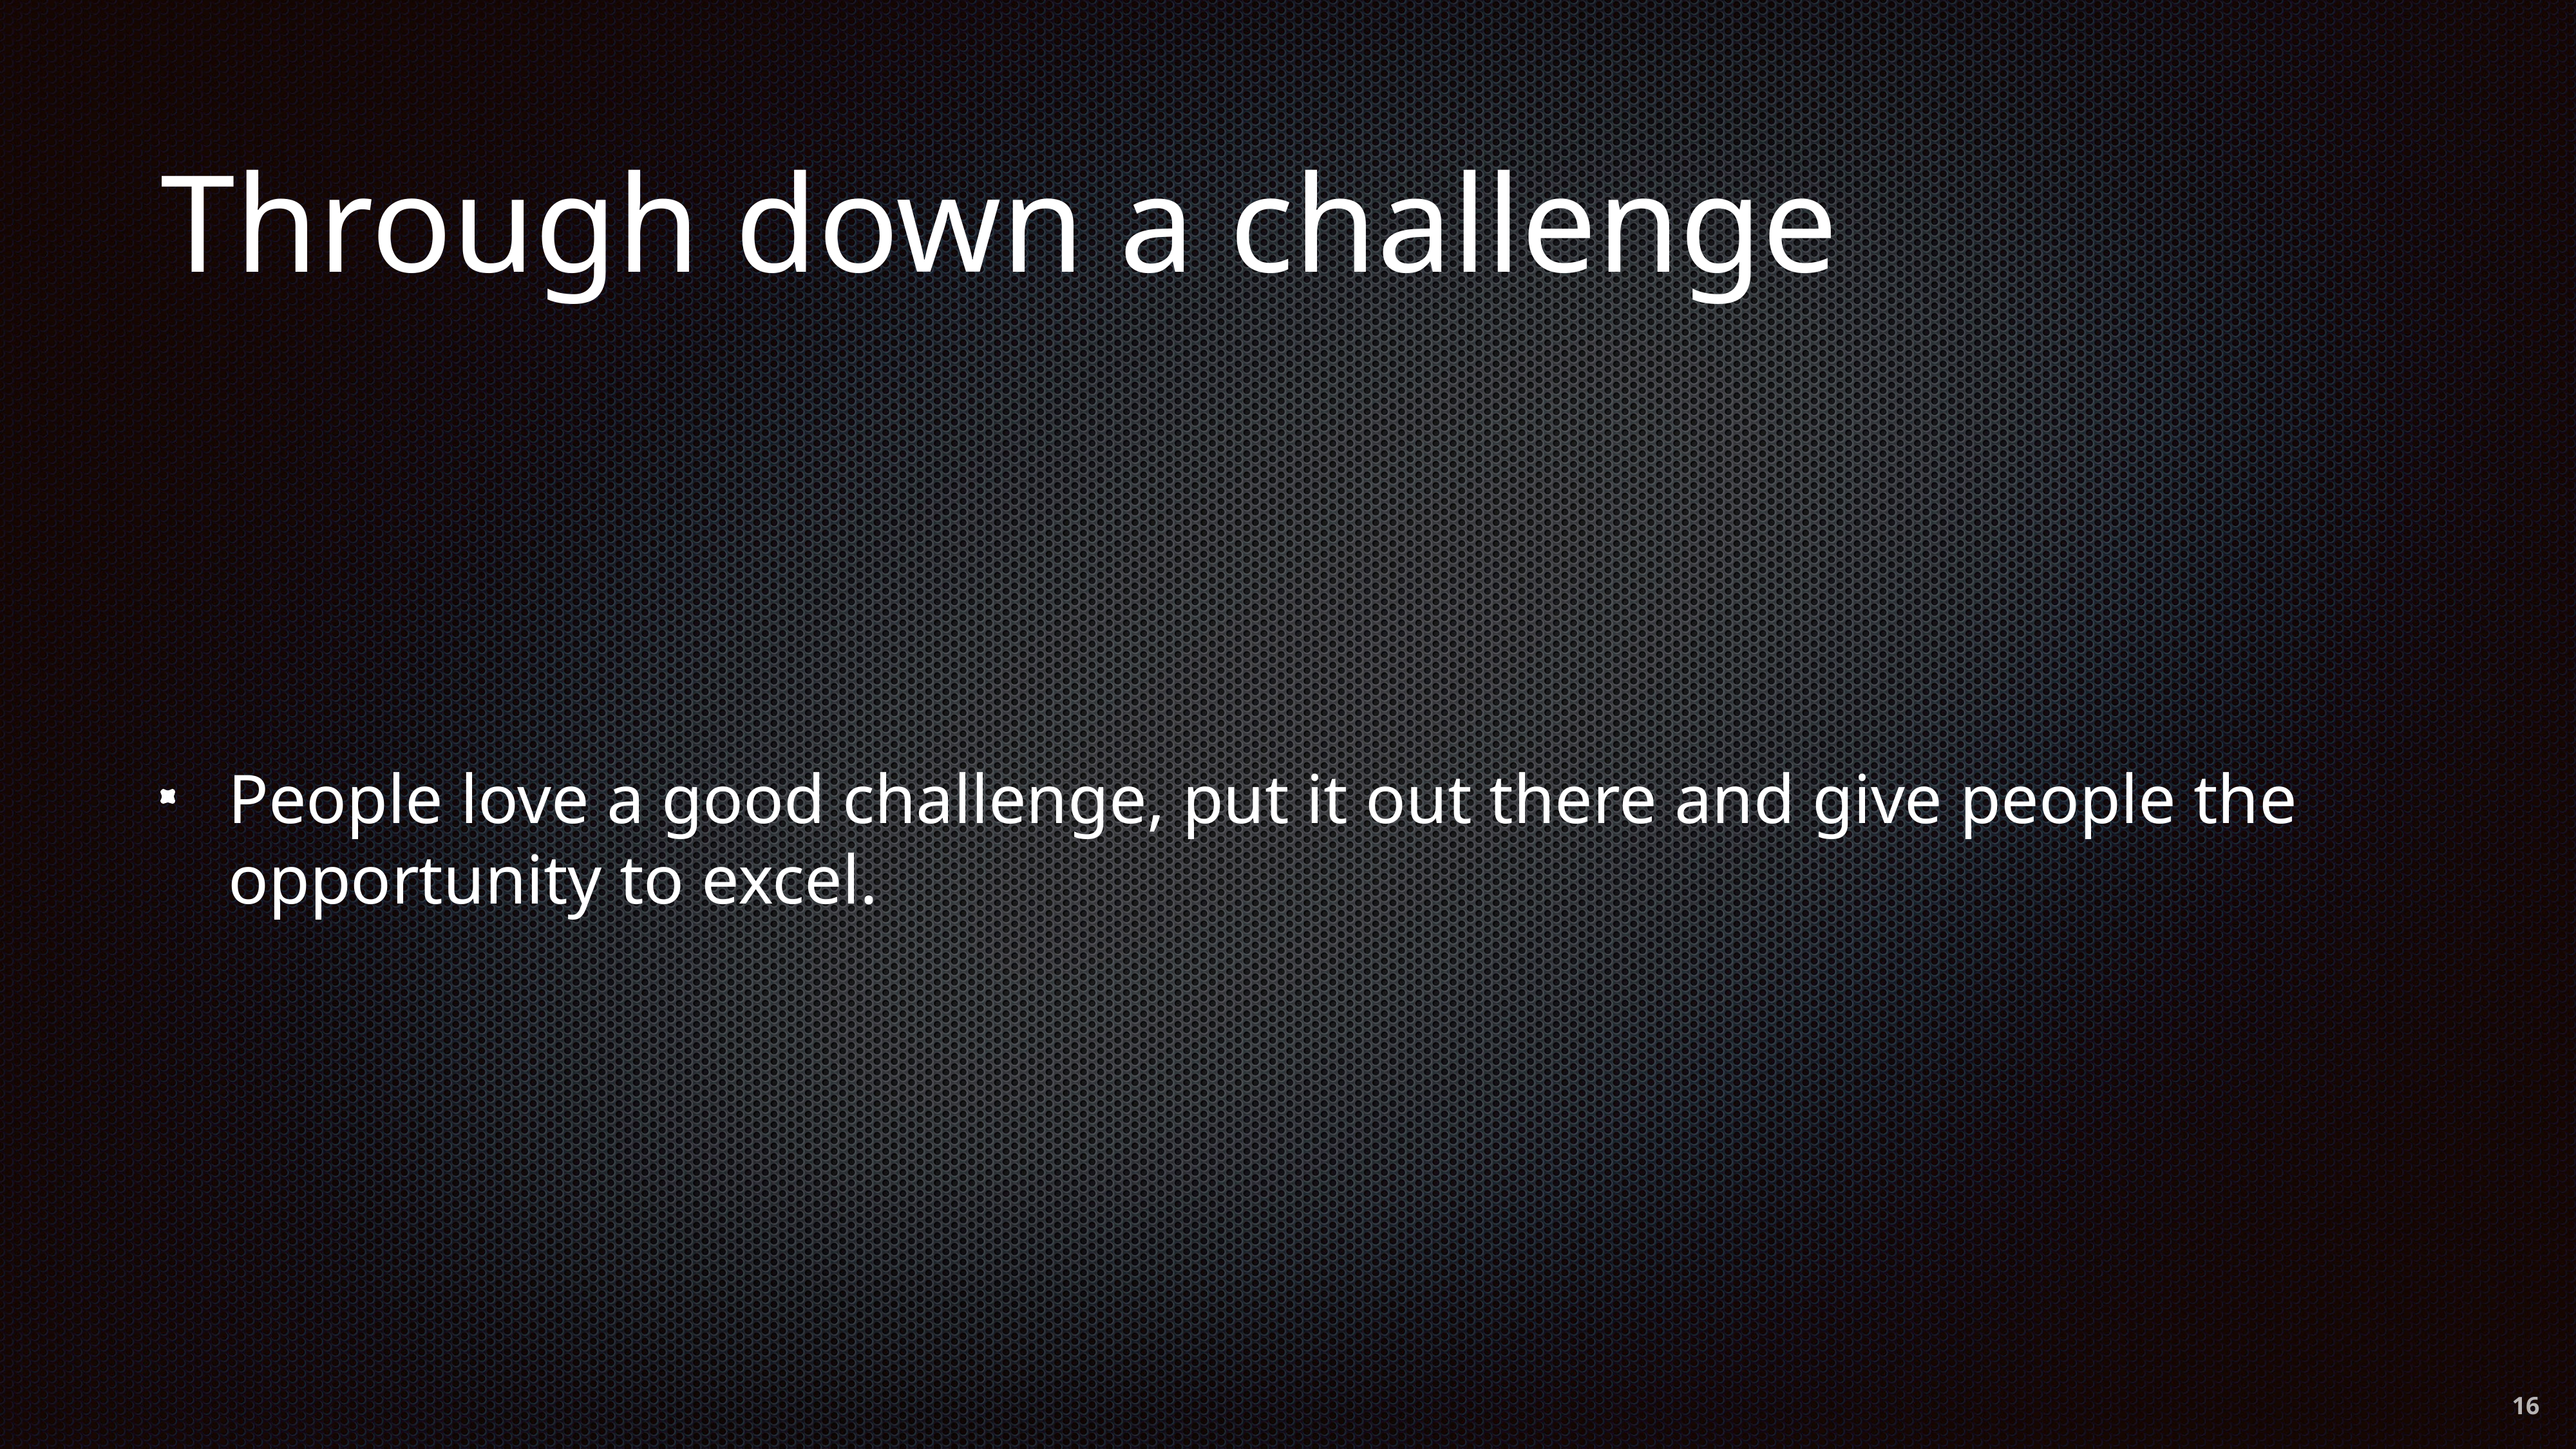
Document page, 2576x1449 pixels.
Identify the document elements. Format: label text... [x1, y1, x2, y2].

slide_number 16 [2505, 1386, 2546, 1428]
picture [0, 0, 2576, 1449]
list People love a good challenge, put it out there and give people the opportunity to excel. [155, 412, 2421, 1262]
title Through down a challenge [155, 37, 2421, 401]
